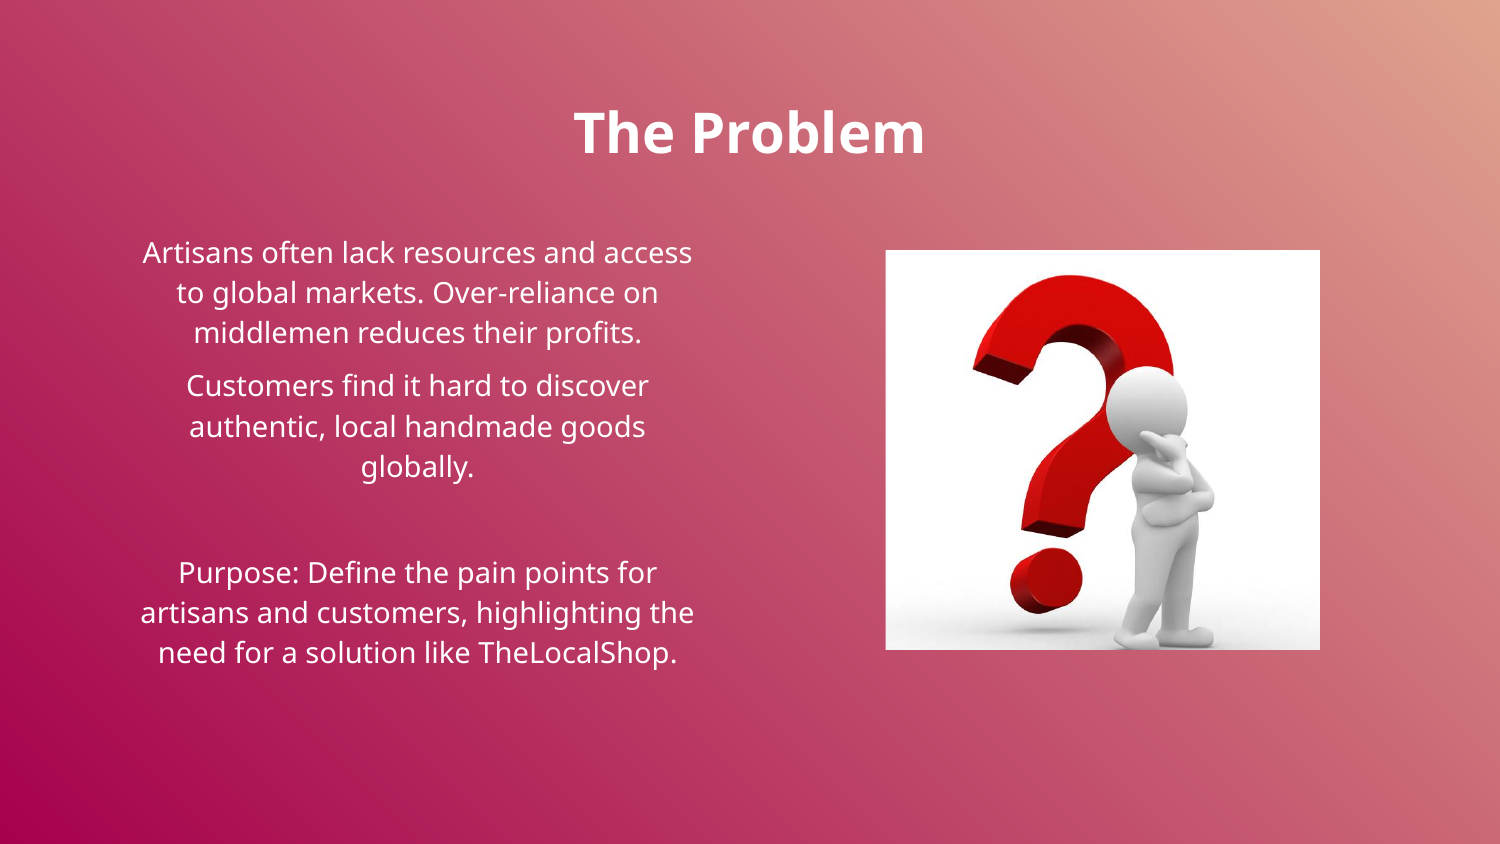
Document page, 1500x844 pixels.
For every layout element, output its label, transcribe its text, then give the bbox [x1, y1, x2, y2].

title The Problem [116, 88, 1383, 183]
picture [885, 250, 1321, 650]
list Artisans often lack resources and access to global markets. Over-reliance on middlemen reduces their profits. Customers find it hard to discover authentic, local handmade goods globally. Purpose: Define the pain points for artisans and customers, highlighting the need for a solution like TheLocalShop. [116, 213, 719, 750]
